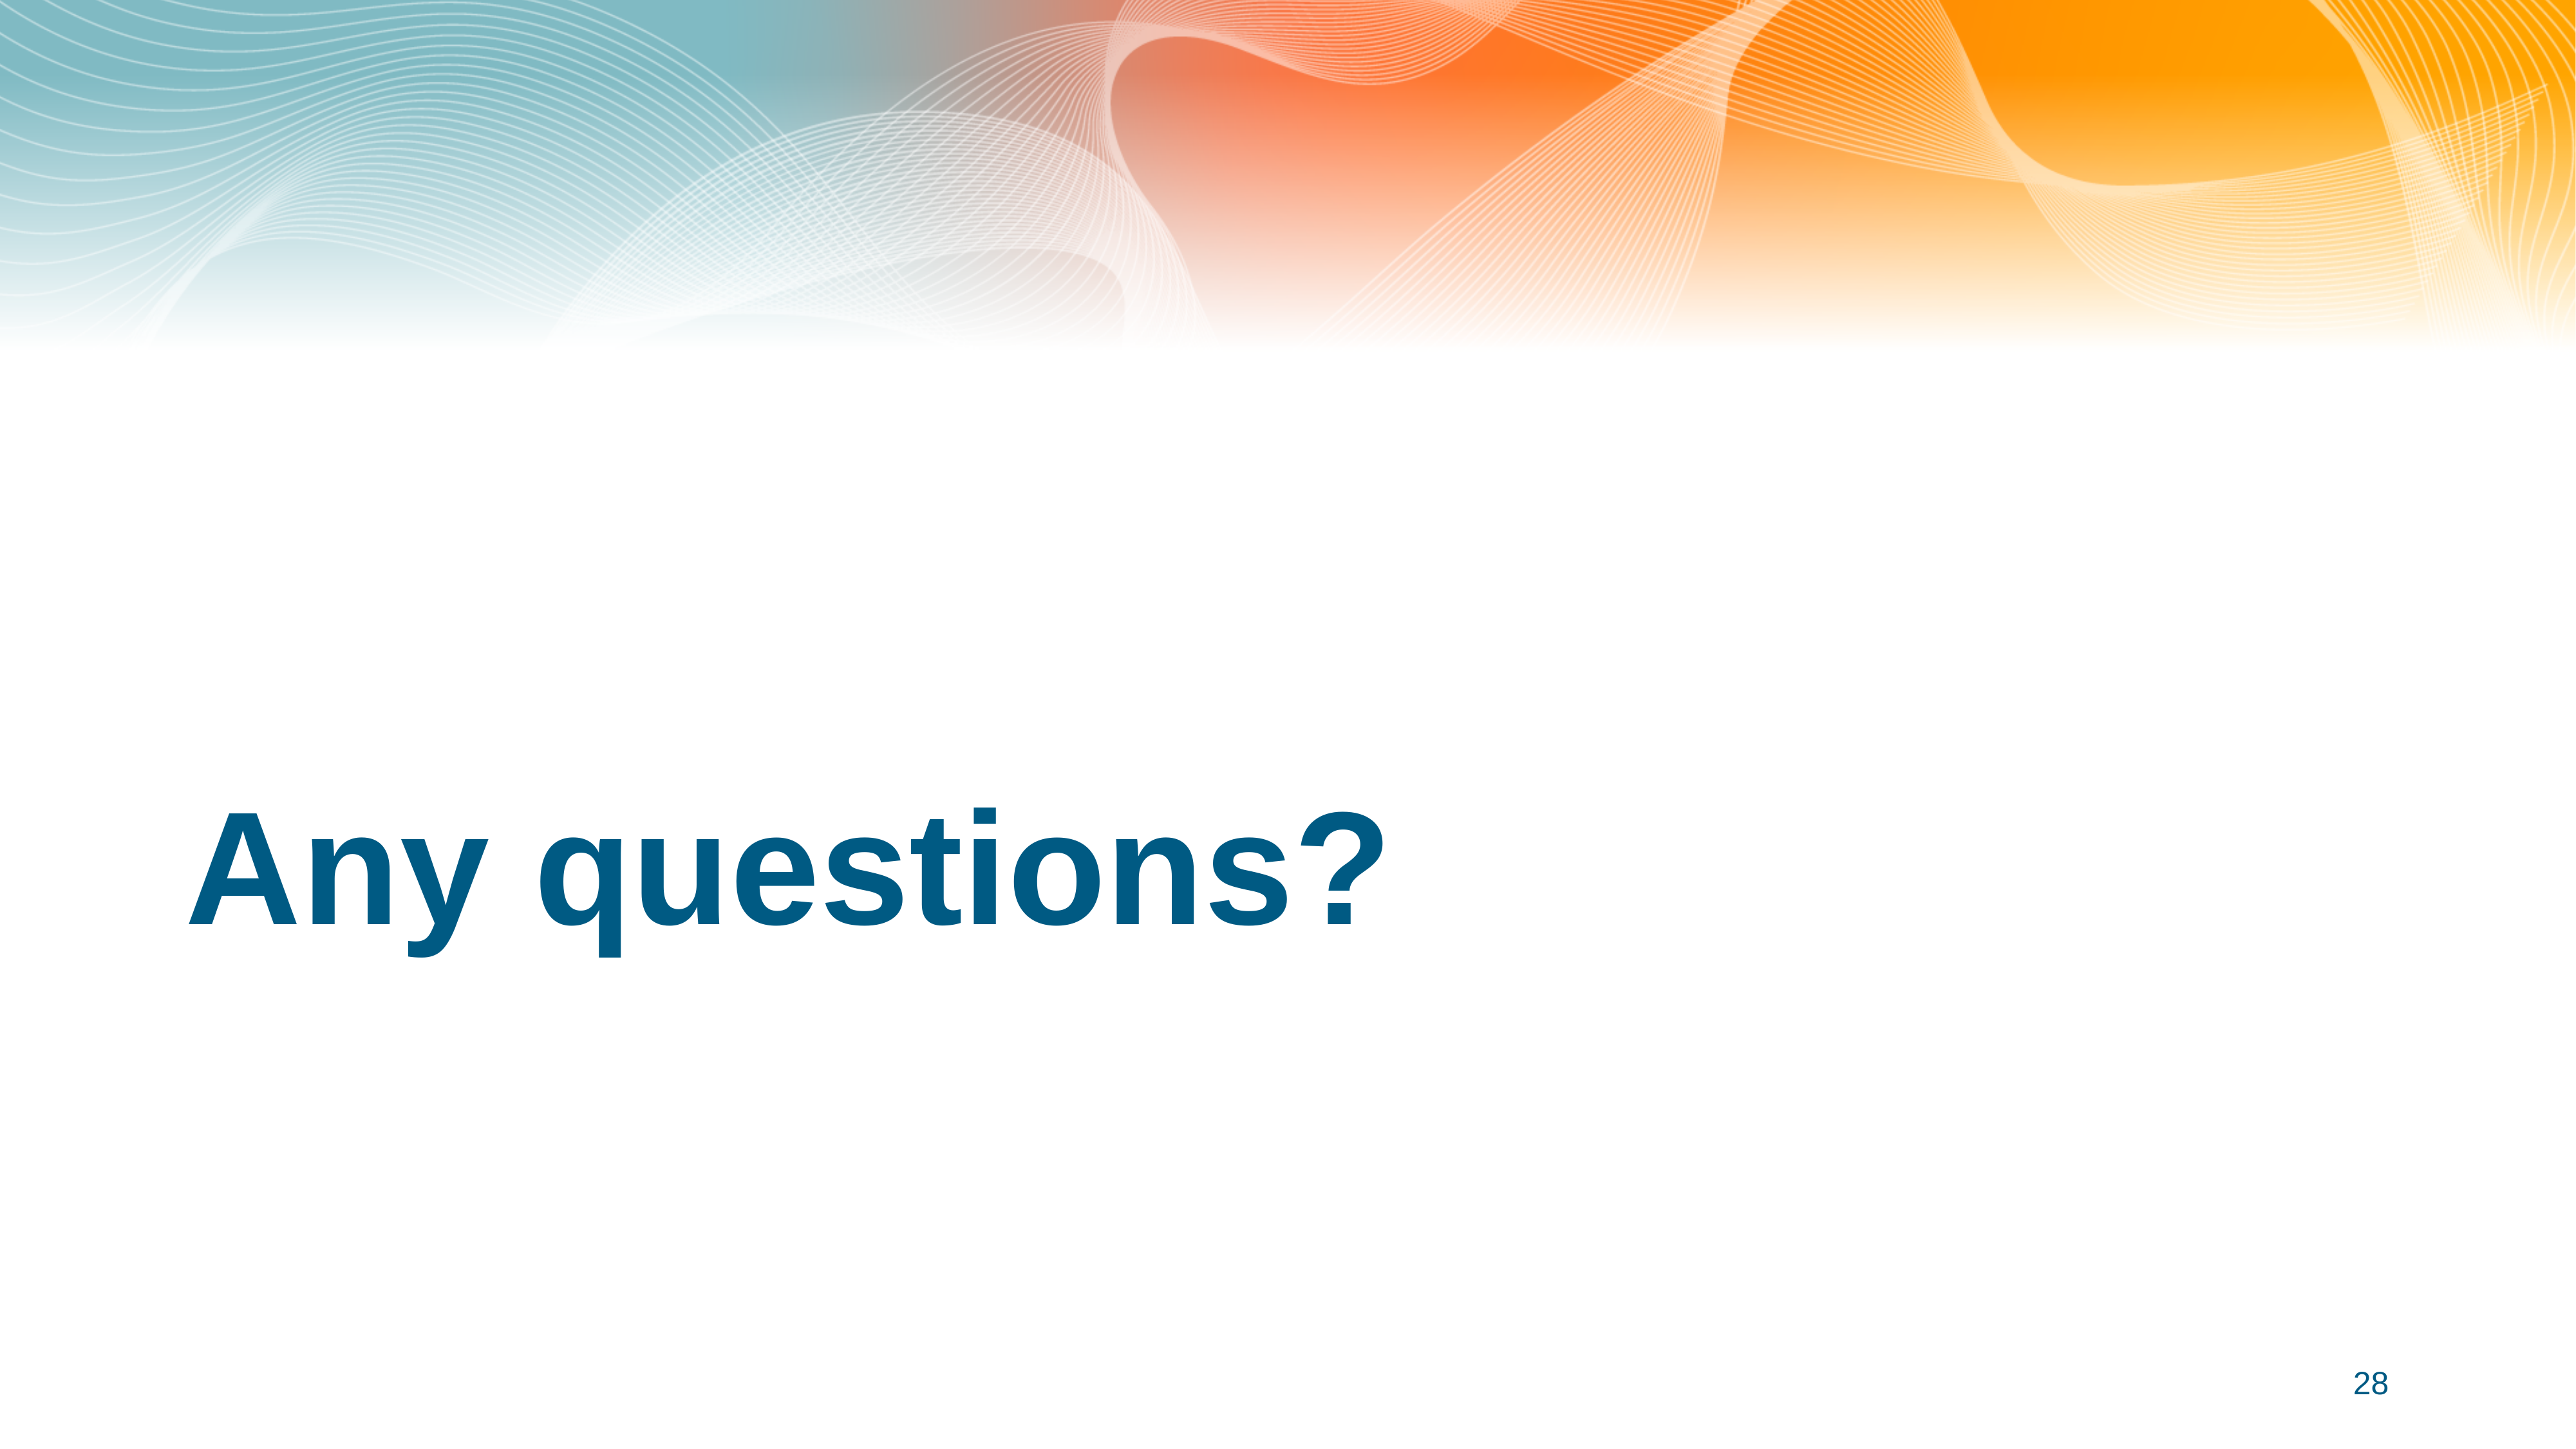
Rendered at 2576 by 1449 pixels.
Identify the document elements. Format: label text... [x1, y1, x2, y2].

title Any questions? [175, 361, 2398, 964]
slide_number 28 [1819, 1343, 2399, 1421]
picture [0, 0, 2576, 1449]
